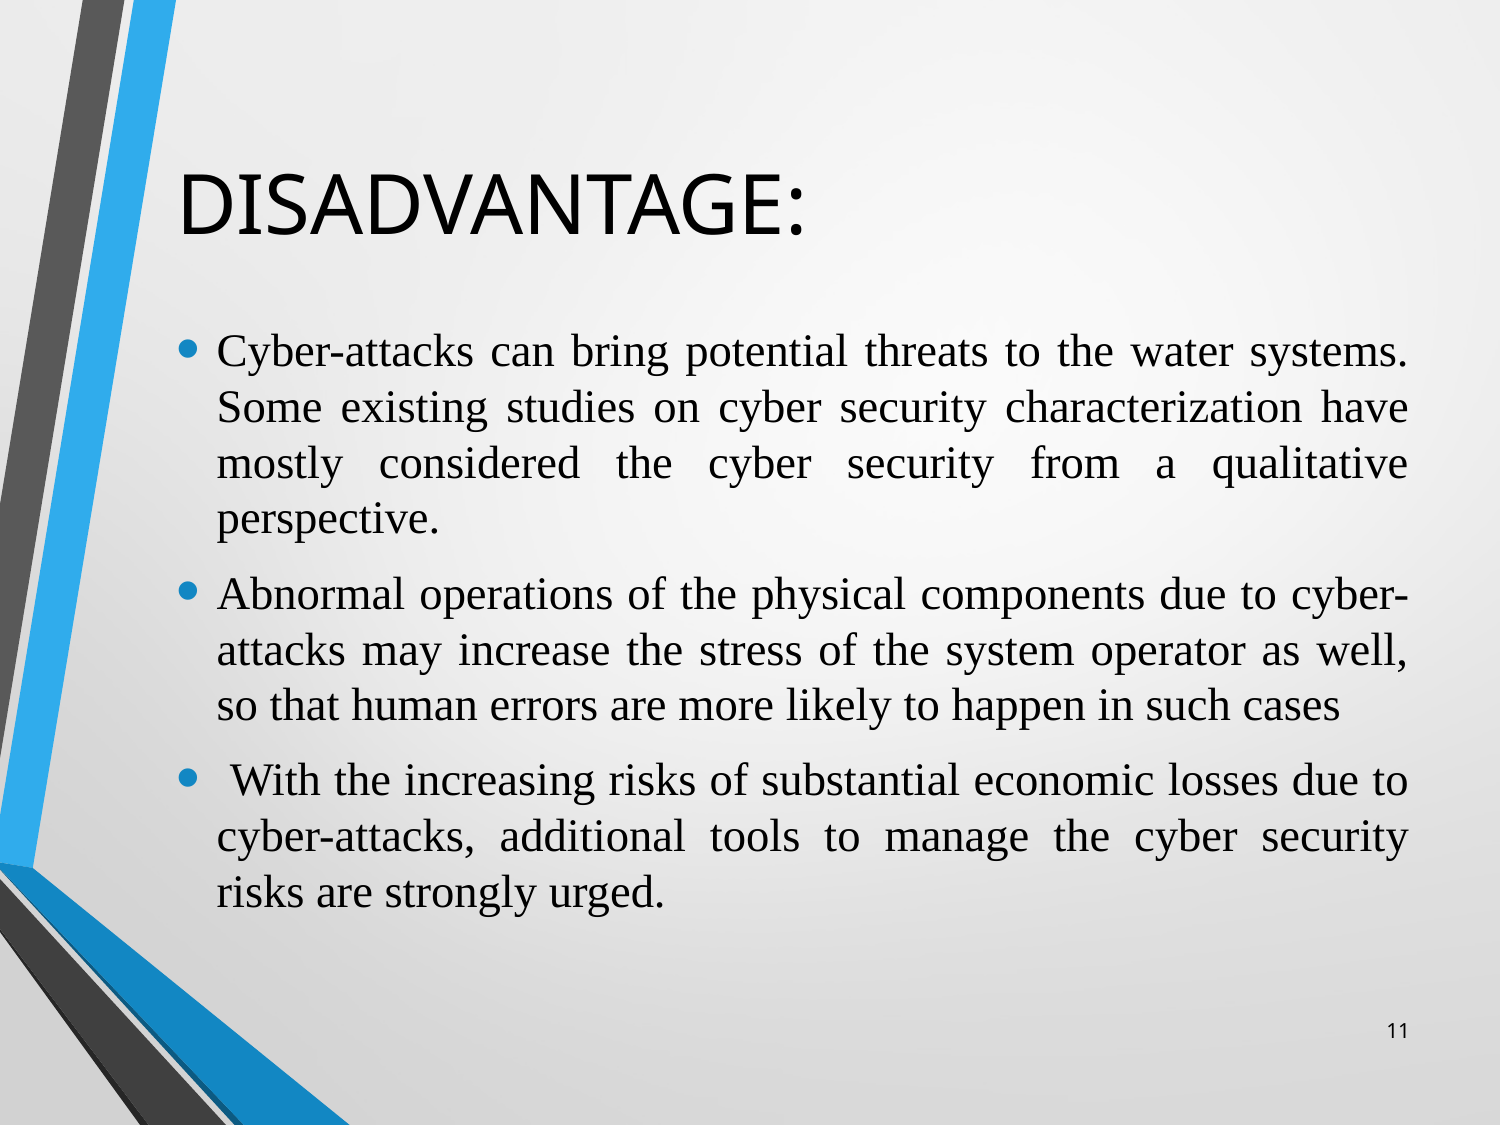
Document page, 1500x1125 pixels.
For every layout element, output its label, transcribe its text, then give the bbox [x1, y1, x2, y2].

slide_number 11 [1354, 1001, 1425, 1062]
title DISADVANTAGE: [161, 75, 1425, 312]
list Cyber-attacks can bring potential threats to the water systems. Some existing studies on cyber security characterization have mostly considered the cyber security from a qualitative perspective. Abnormal operations of the physical components due to cyber-attacks may increase the stress of the system operator as well, so that human errors are more likely to happen in such cases With the increasing risks of substantial economic losses due to cyber-attacks, additional tools to manage the cyber security risks are strongly urged. [161, 312, 1425, 985]
